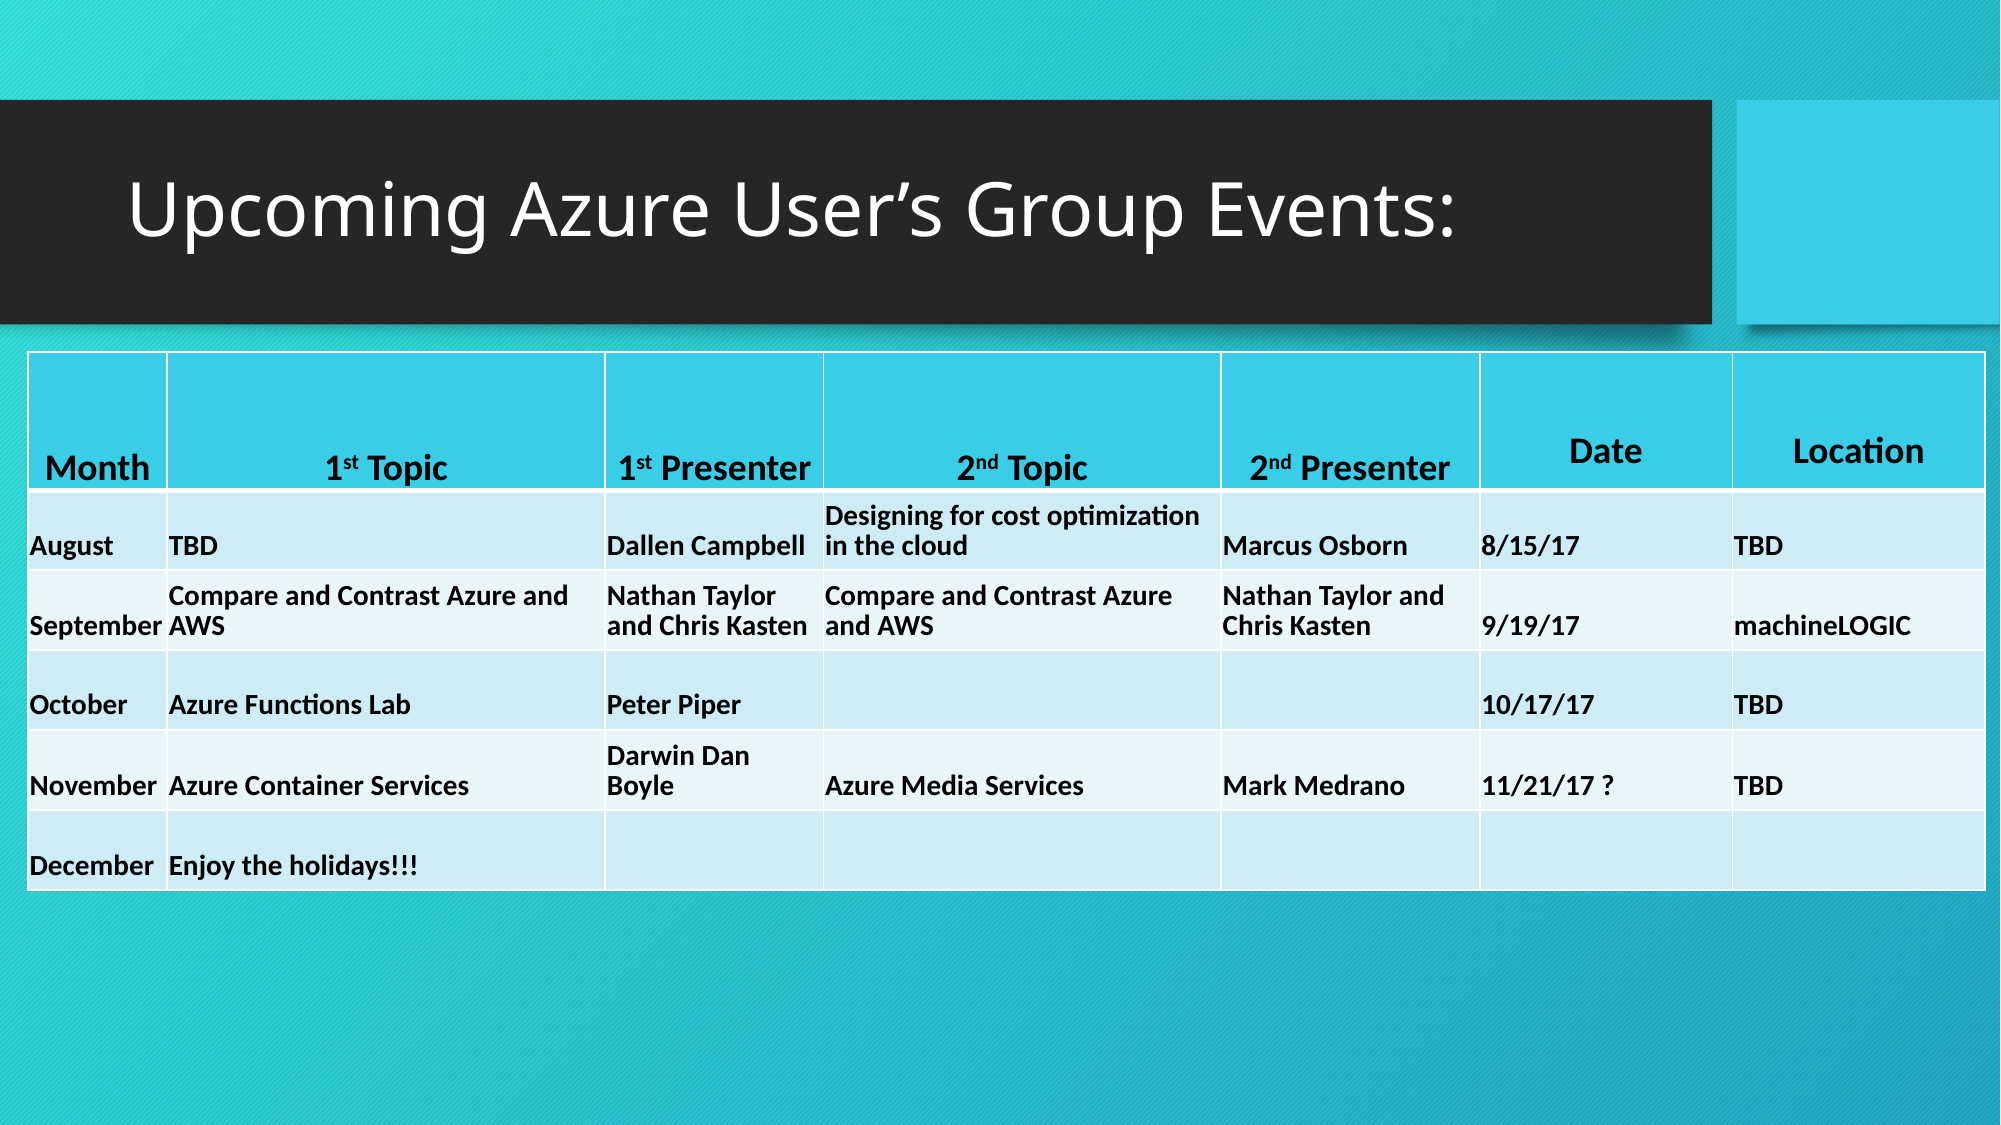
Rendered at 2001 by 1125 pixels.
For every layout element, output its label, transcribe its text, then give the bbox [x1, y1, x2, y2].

table_cell [1481, 811, 1732, 889]
table_header Location [1733, 353, 1984, 488]
table_cell October [29, 651, 166, 729]
table_cell 9/19/17 [1481, 571, 1732, 649]
table_cell TBD [1733, 493, 1984, 569]
table_cell 10/17/17 [1481, 651, 1732, 729]
table_cell 11/21/17 ? [1481, 731, 1732, 809]
table_header Date [1481, 353, 1732, 488]
table_cell [824, 811, 1220, 889]
table_cell Compare and Contrast Azure and AWS [168, 571, 604, 649]
table_cell Nathan Taylor and Chris Kasten [1222, 571, 1479, 649]
table_cell Azure Functions Lab [168, 651, 604, 729]
table_cell [1733, 811, 1984, 889]
table_cell Darwin Dan Boyle [606, 731, 823, 809]
table_cell August [29, 493, 166, 569]
table_cell Mark Medrano [1222, 731, 1479, 809]
table_cell Enjoy the holidays!!! [168, 811, 604, 889]
picture [0, 325, 1713, 376]
title Upcoming Azure User’s Group Events: [111, 123, 1689, 301]
table_cell TBD [1733, 651, 1984, 729]
table_cell TBD [1733, 731, 1984, 809]
table_cell Azure Media Services [824, 731, 1220, 809]
table_header Month [29, 353, 166, 488]
table_cell Azure Container Services [168, 731, 604, 809]
table_cell [1222, 651, 1479, 729]
table_cell [824, 651, 1220, 729]
table_cell Nathan Taylor and Chris Kasten [606, 571, 823, 649]
table_cell September [29, 571, 166, 649]
table_cell Dallen Campbell [606, 493, 823, 569]
table_header 2nd Presenter [1222, 353, 1479, 488]
table_header 1st Topic [168, 353, 604, 488]
table_cell December [29, 811, 166, 889]
table_cell November [29, 731, 166, 809]
table_cell [1222, 811, 1479, 889]
table_cell TBD [168, 493, 604, 569]
table_header 1st Presenter [606, 353, 823, 488]
table_cell 8/15/17 [1481, 493, 1732, 569]
table_cell Marcus Osborn [1222, 493, 1479, 569]
table_cell [606, 811, 823, 889]
picture [1736, 325, 2000, 347]
table_cell Compare and Contrast Azure and AWS [824, 571, 1220, 649]
table_cell machineLOGIC [1733, 571, 1984, 649]
table_header 2nd Topic [824, 353, 1220, 488]
table_cell Peter Piper [606, 651, 823, 729]
table_cell Designing for cost optimization in the cloud [824, 493, 1220, 569]
